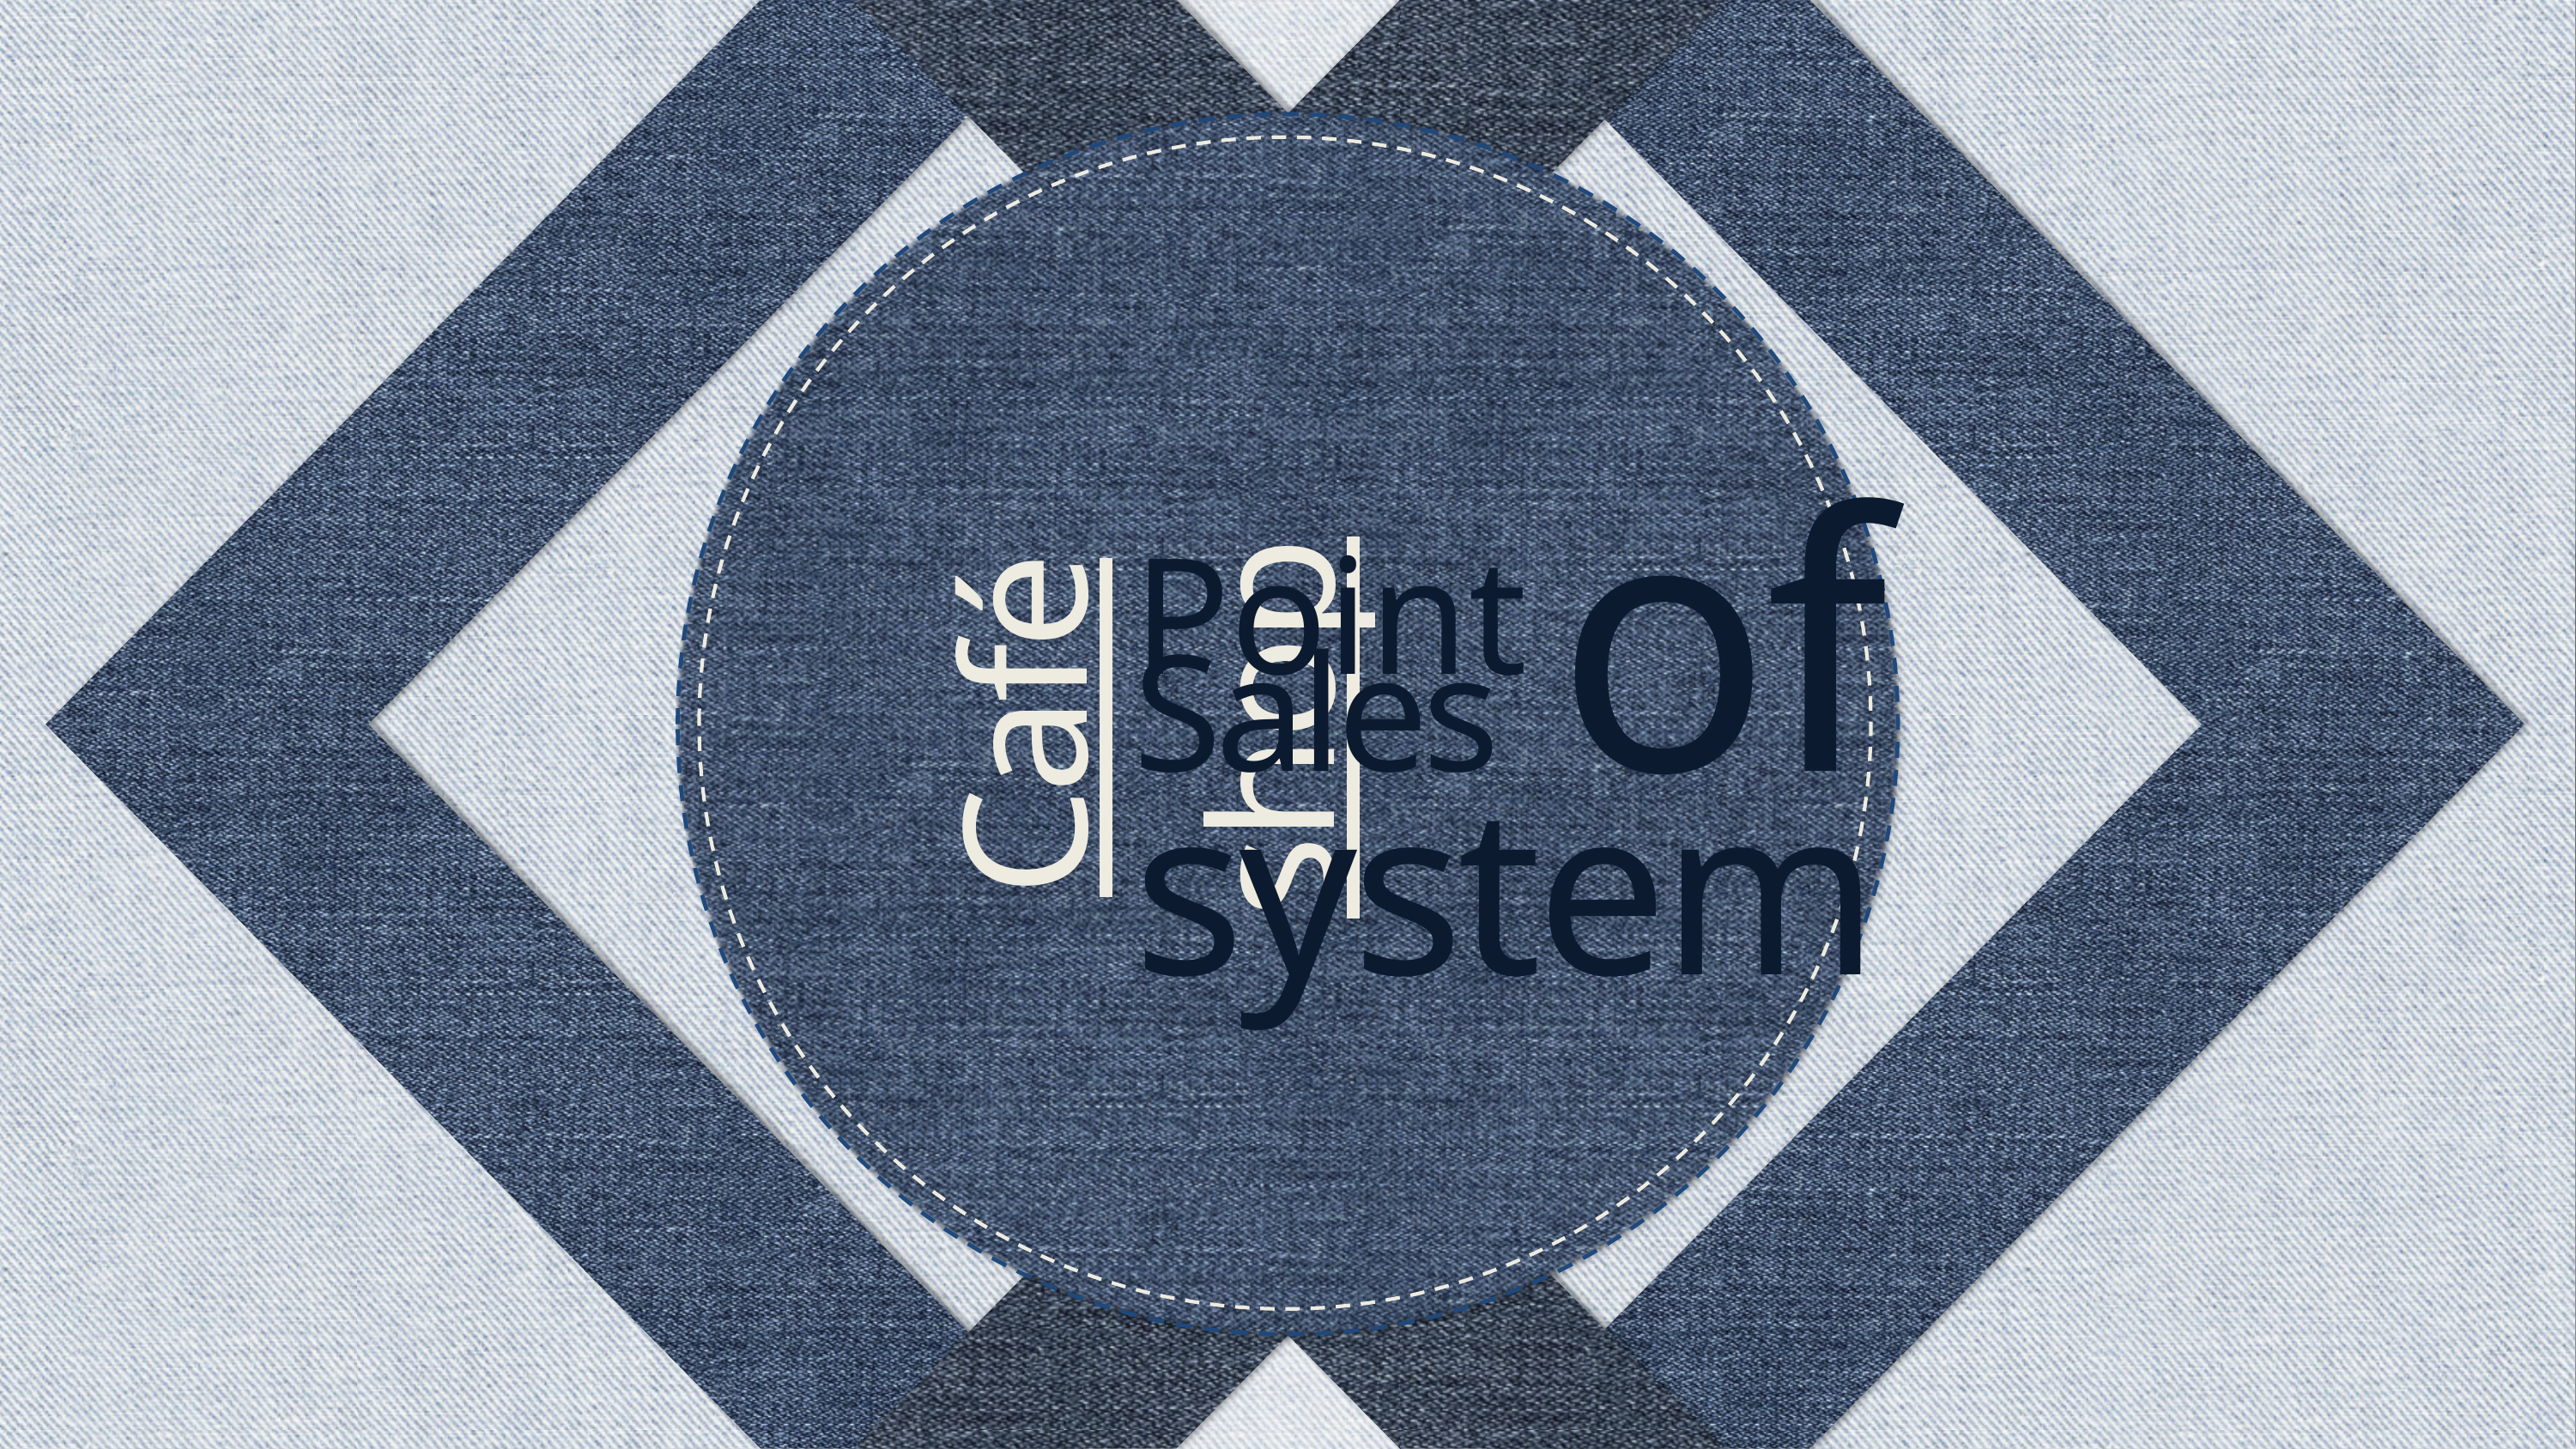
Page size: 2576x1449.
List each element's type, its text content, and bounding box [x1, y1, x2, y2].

list Café shop [868, 403, 1040, 1052]
list Point Sales of system [1120, 506, 2194, 1028]
picture [0, 0, 2576, 1449]
